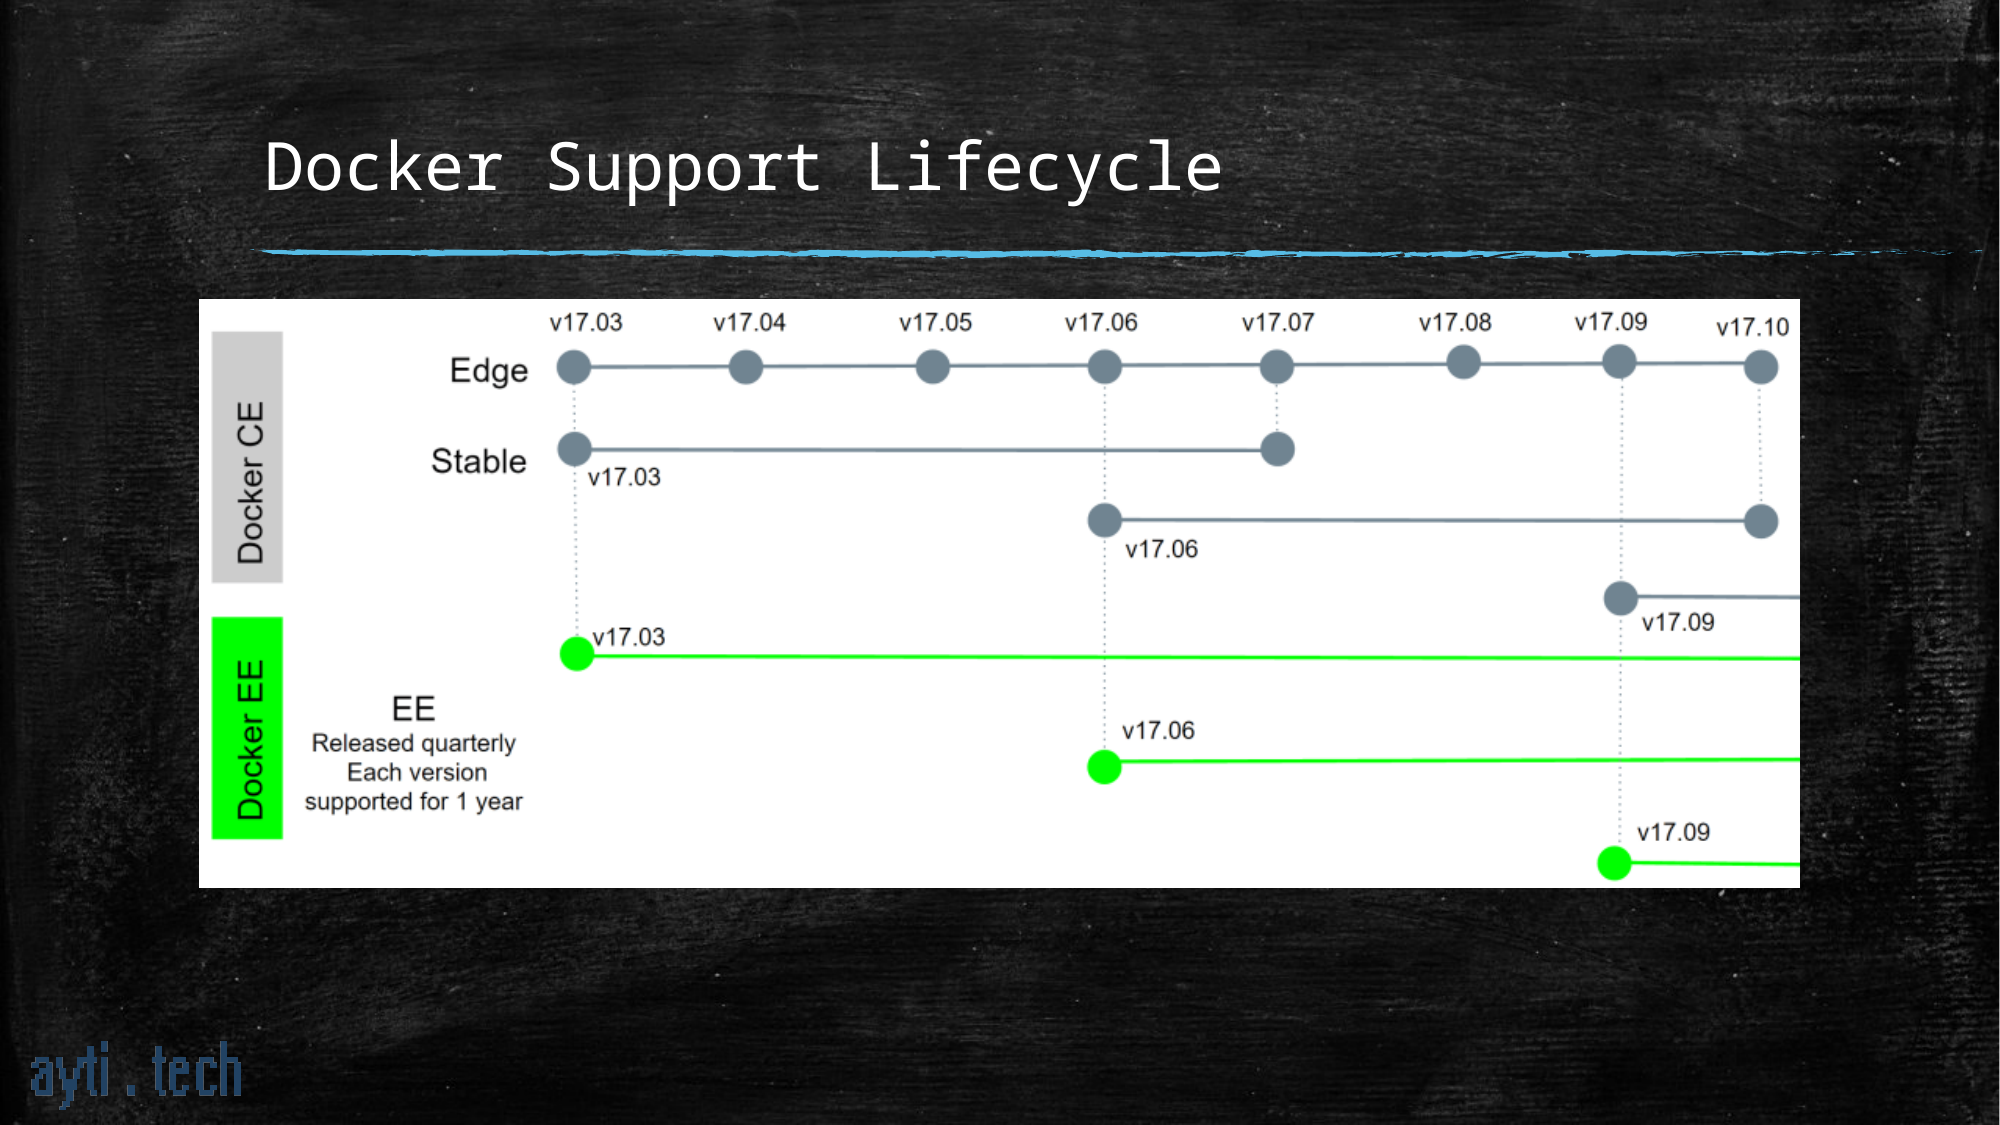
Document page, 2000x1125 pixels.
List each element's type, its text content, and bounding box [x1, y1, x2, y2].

picture [24, 1035, 250, 1113]
picture [199, 299, 1800, 888]
title Docker Support Lifecycle [249, 45, 1750, 213]
